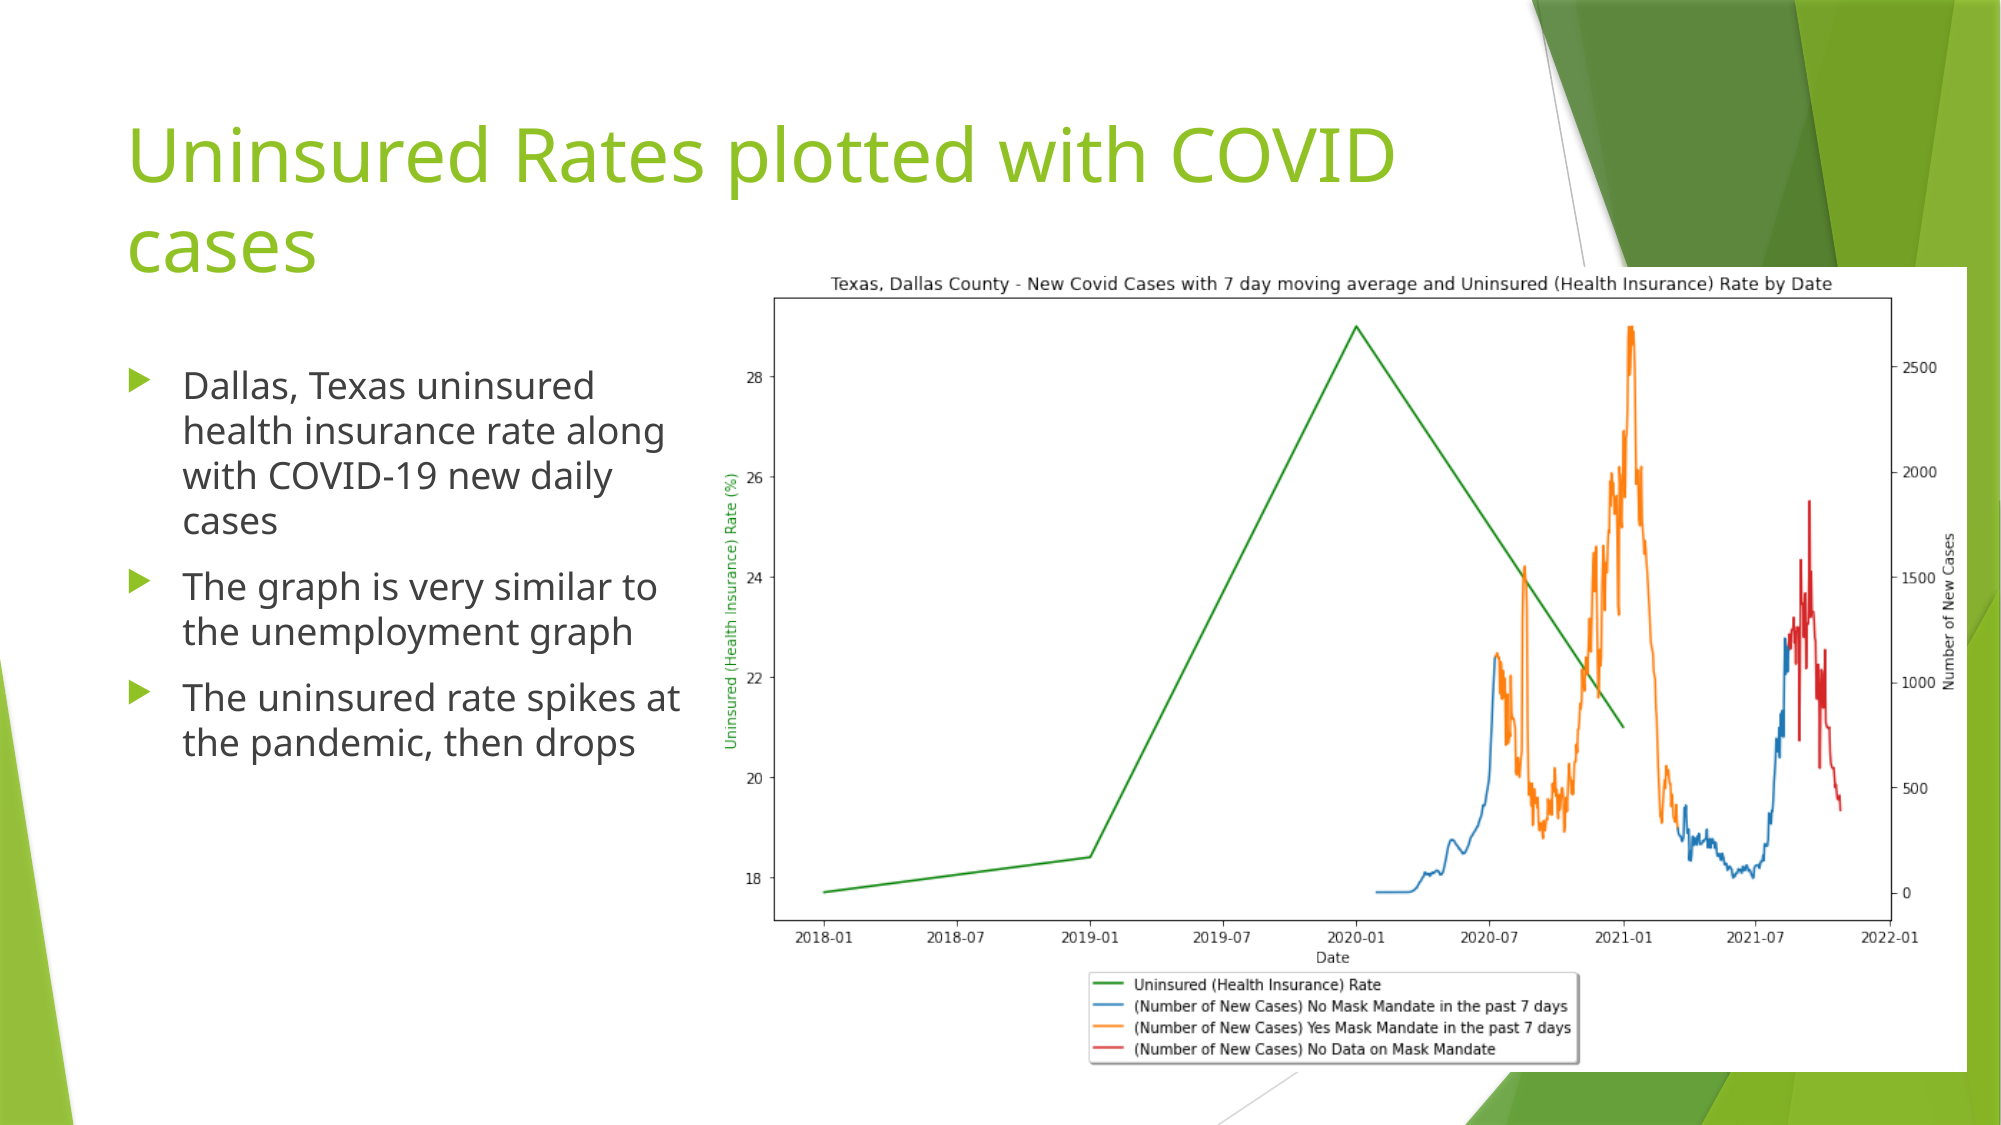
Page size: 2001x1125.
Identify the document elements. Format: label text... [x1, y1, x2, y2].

list Dallas, Texas uninsured health insurance rate along with COVID-19 new daily cases The graph is very similar to the unemployment graph The uninsured rate spikes at the pandemic, then drops [111, 354, 710, 992]
title Uninsured Rates plotted with COVID cases [111, 99, 1522, 317]
picture [714, 265, 1968, 1073]
